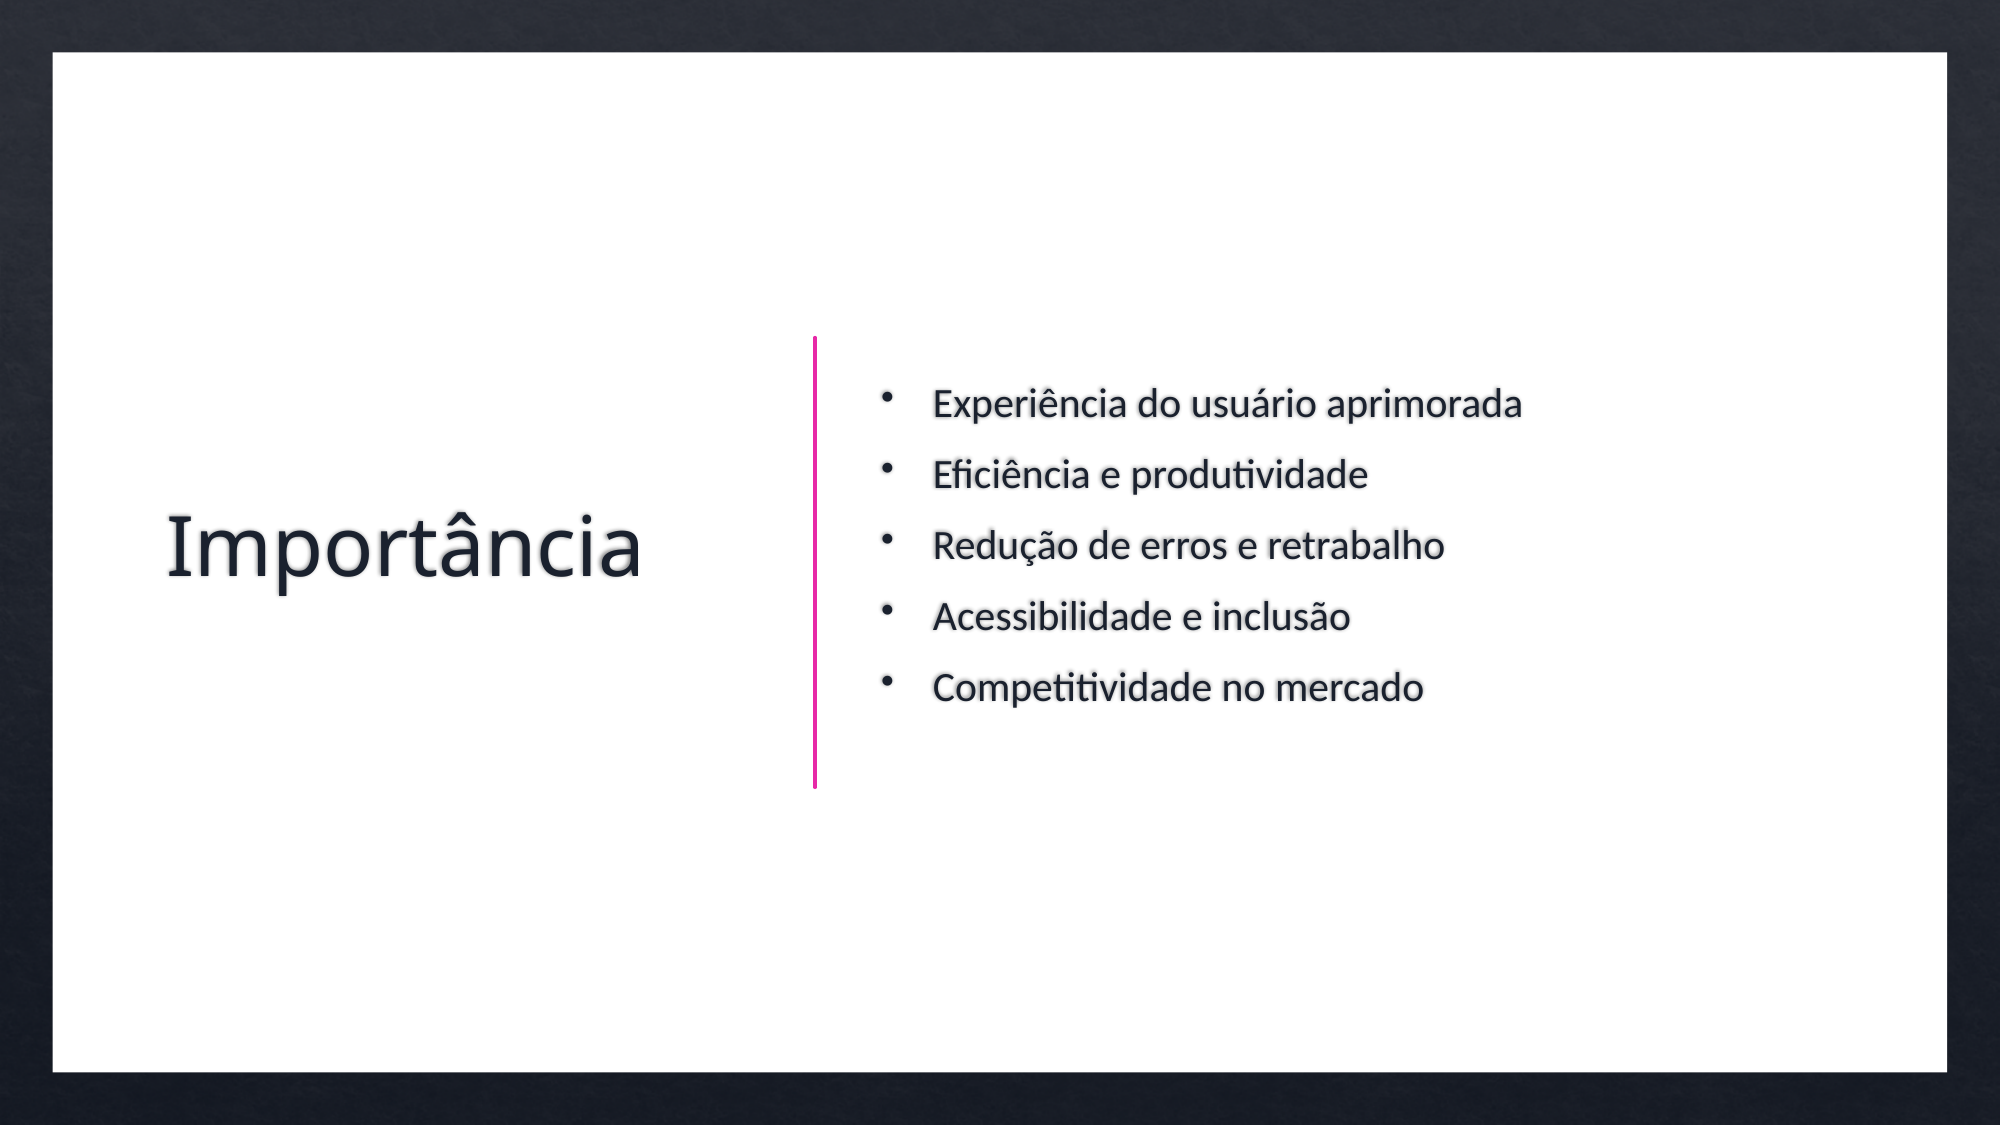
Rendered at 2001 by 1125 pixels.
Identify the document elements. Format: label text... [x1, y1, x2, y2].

list Experiência do usuário aprimorada Eficiência e produtividade Redução de erros e retrabalho Acessibilidade e inclusão Competitividade no mercado [861, 167, 1851, 918]
text_box [0, 0, 2000, 1125]
title Importância [151, 167, 764, 918]
text_box [51, 51, 1948, 1074]
